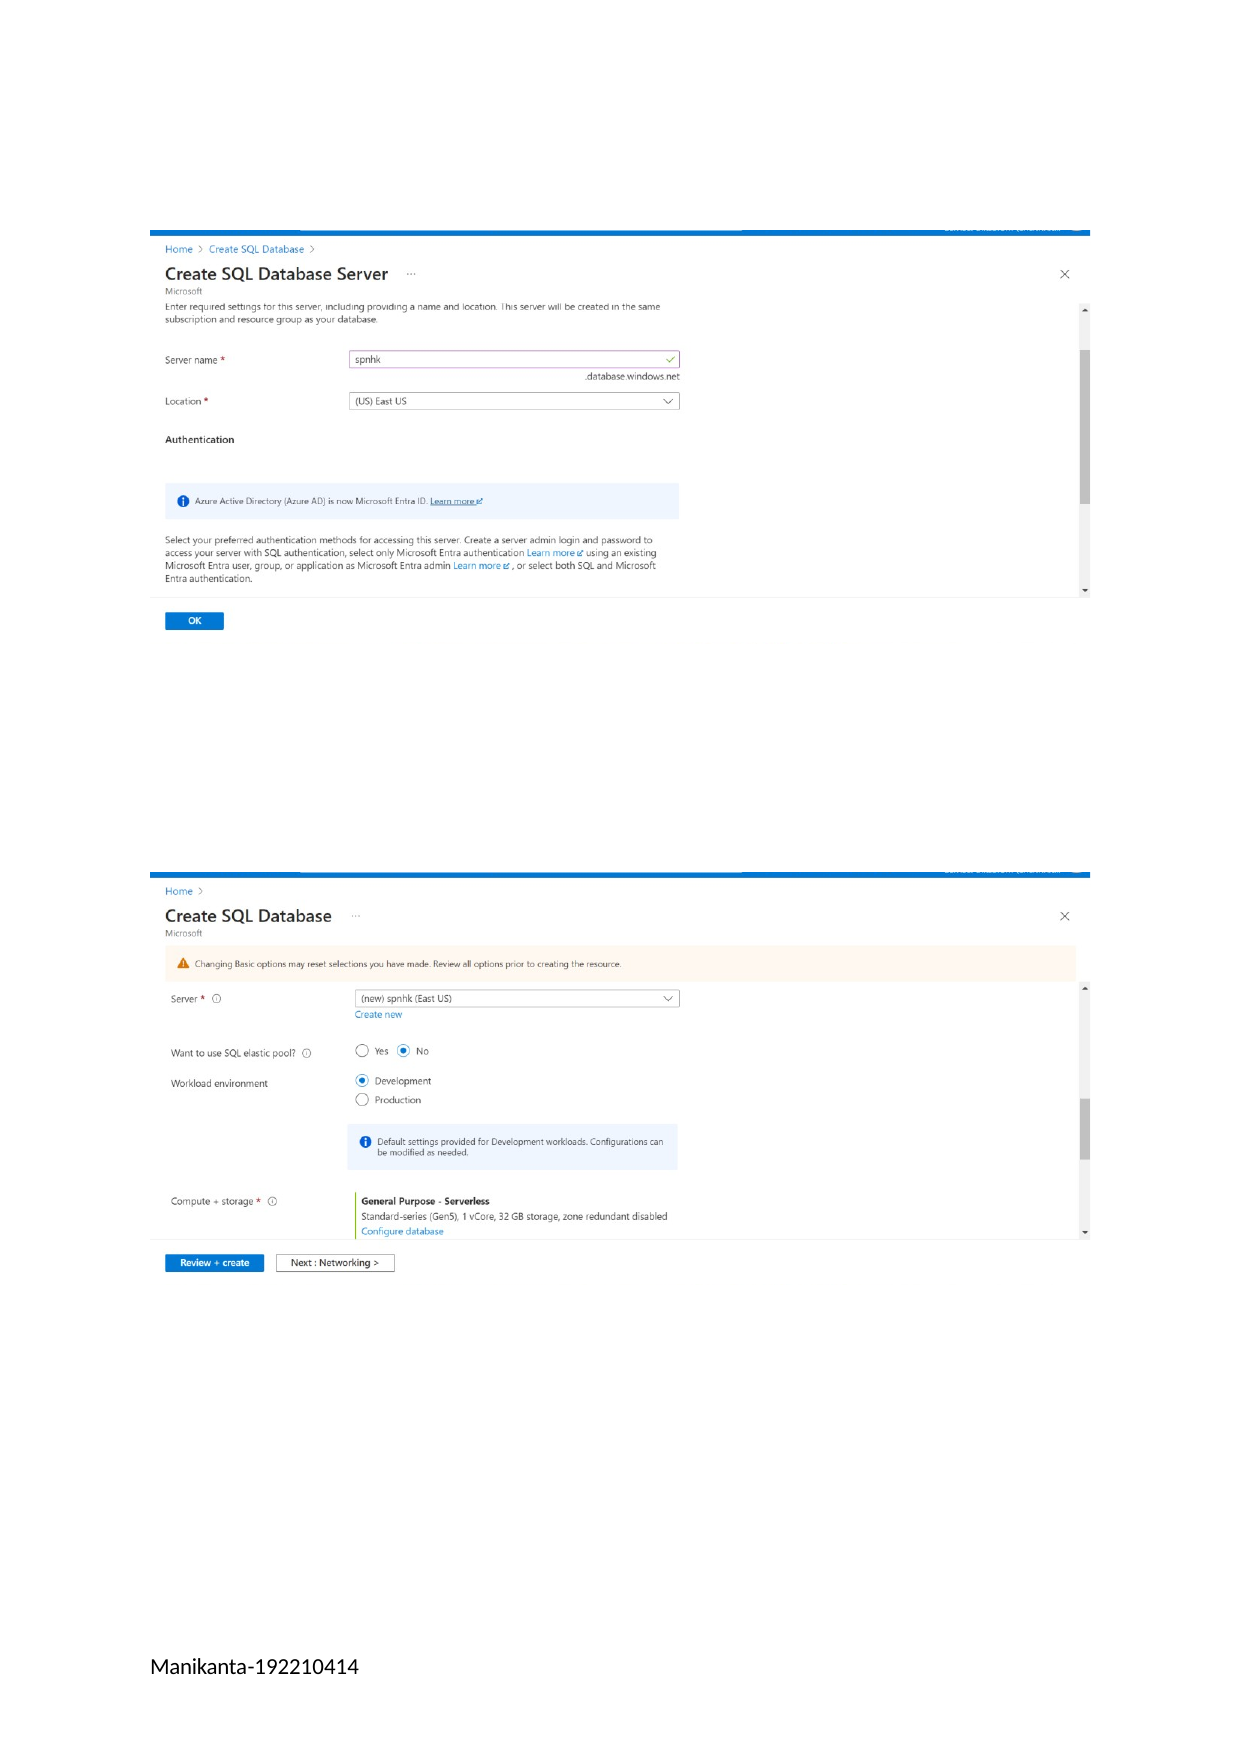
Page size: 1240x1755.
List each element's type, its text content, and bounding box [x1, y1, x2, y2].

picture [149, 871, 1091, 1286]
picture [149, 230, 1091, 644]
footer Manikanta-192210414 [147, 1654, 373, 1755]
